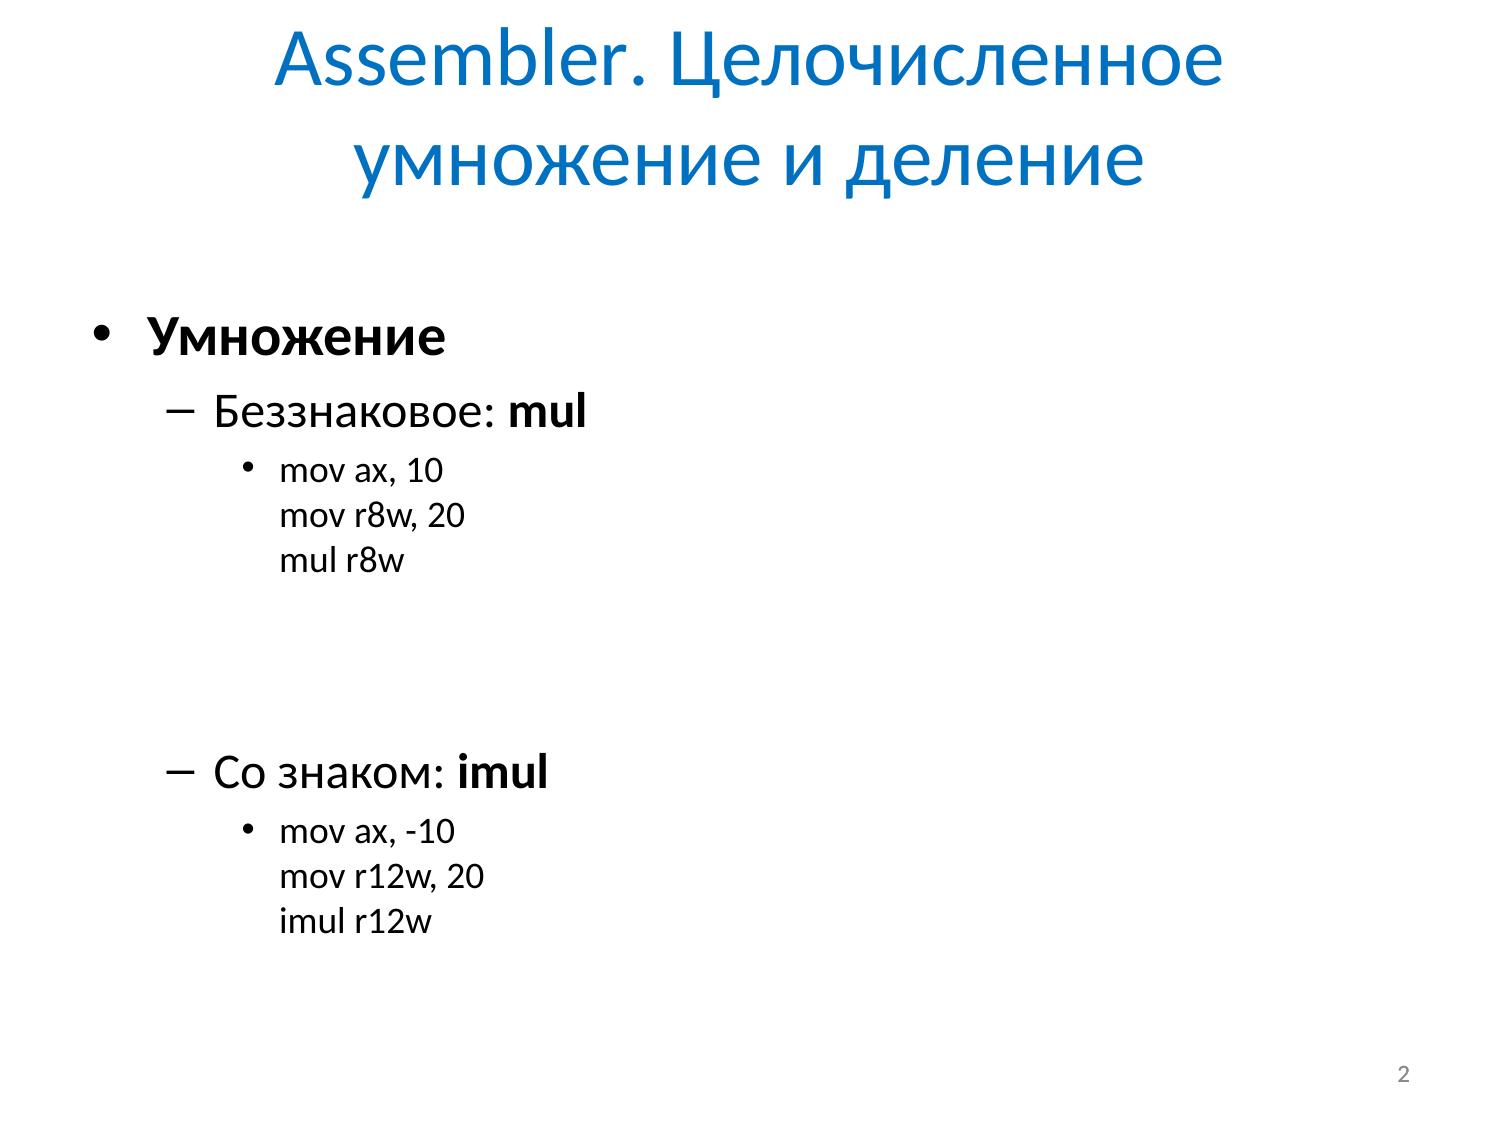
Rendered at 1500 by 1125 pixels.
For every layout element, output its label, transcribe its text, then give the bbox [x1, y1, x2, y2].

text_box 2 [1074, 1042, 1425, 1103]
title Assembler. Целочисленное умножение и деление [76, 19, 1424, 185]
list Умножение Беззнаковое: mul mov ax, 10 mov r8w, 20 mul r8w Со знаком: imul mov ax, -10 mov r12w, 20 imul r12w [76, 208, 1400, 1071]
